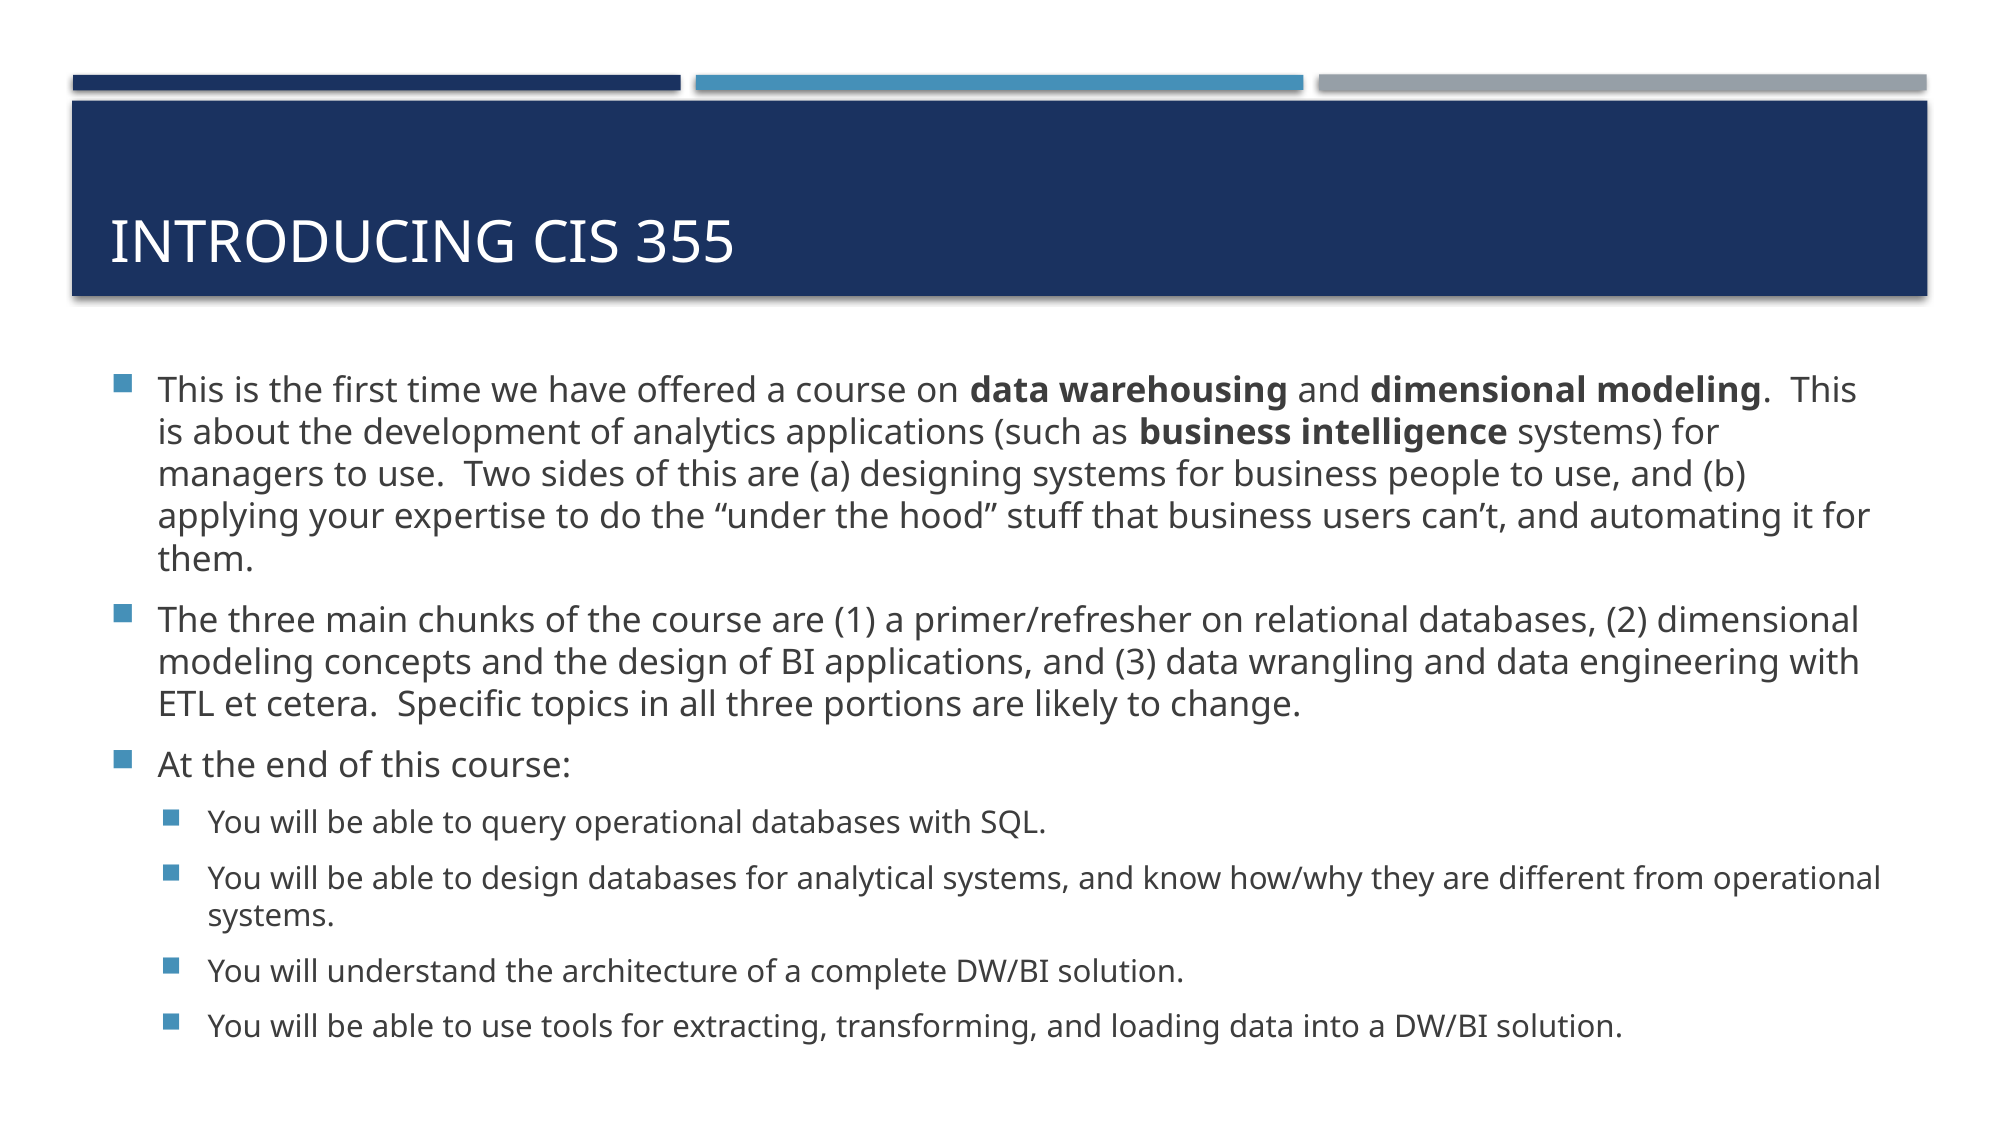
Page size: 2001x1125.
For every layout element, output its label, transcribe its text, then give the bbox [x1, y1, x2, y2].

list This is the first time we have offered a course on data warehousing and dimensional modeling. This is about the development of analytics applications (such as business intelligence systems) for managers to use. Two sides of this are (a) designing systems for business people to use, and (b) applying your expertise to do the “under the hood” stuff that business users can’t, and automating it for them. The three main chunks of the course are (1) a primer/refresher on relational databases, (2) dimensional modeling concepts and the design of BI applications, and (3) data wrangling and data engineering with ETL et cetera. Specific topics in all three portions are likely to change. At the end of this course: You will be able to query operational databases with SQL. You will be able to design databases for analytical systems, and know how/why they are different from operational systems. You will understand the architecture of a complete DW/BI solution. You will be able to use tools for extracting, transforming, and loading data into a DW/BI solution. [95, 357, 1905, 1054]
title Introducing cis 355 [95, 115, 1905, 282]
